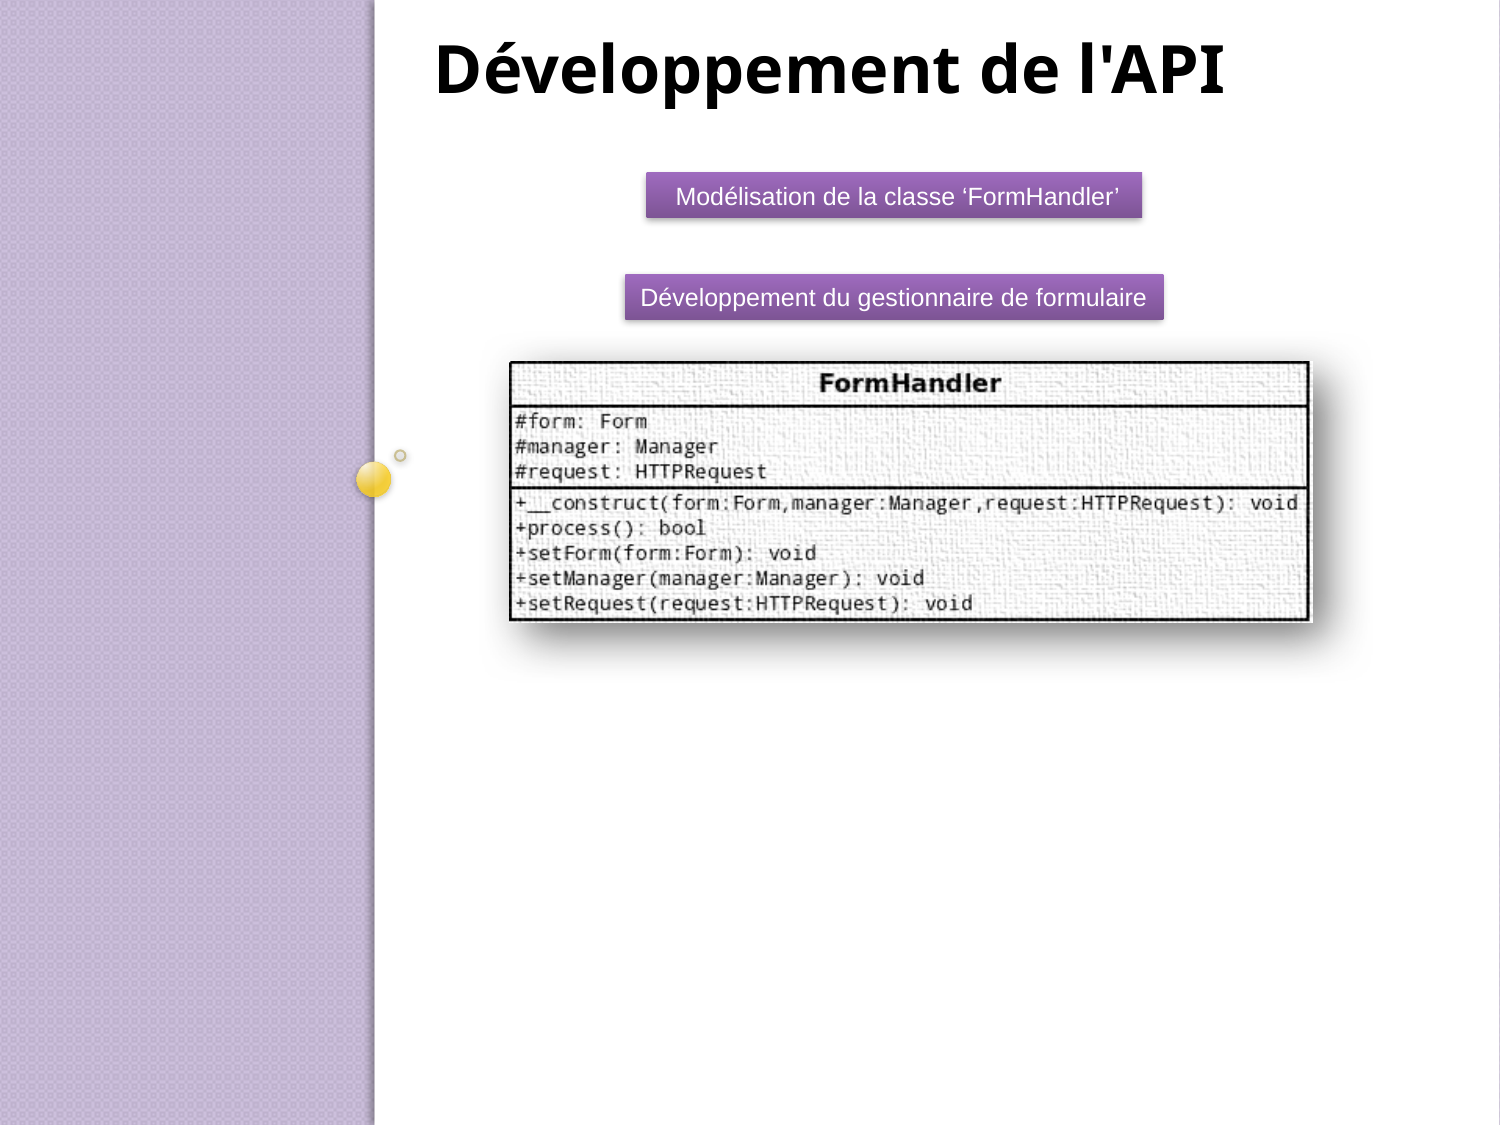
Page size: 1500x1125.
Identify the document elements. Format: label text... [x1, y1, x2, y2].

text_box Développement de l'API [419, 19, 1265, 114]
picture [508, 361, 1313, 623]
text_box Développement du gestionnaire de formulaire [625, 274, 1164, 320]
text_box Modélisation de la classe ‘FormHandler’ [646, 172, 1143, 218]
